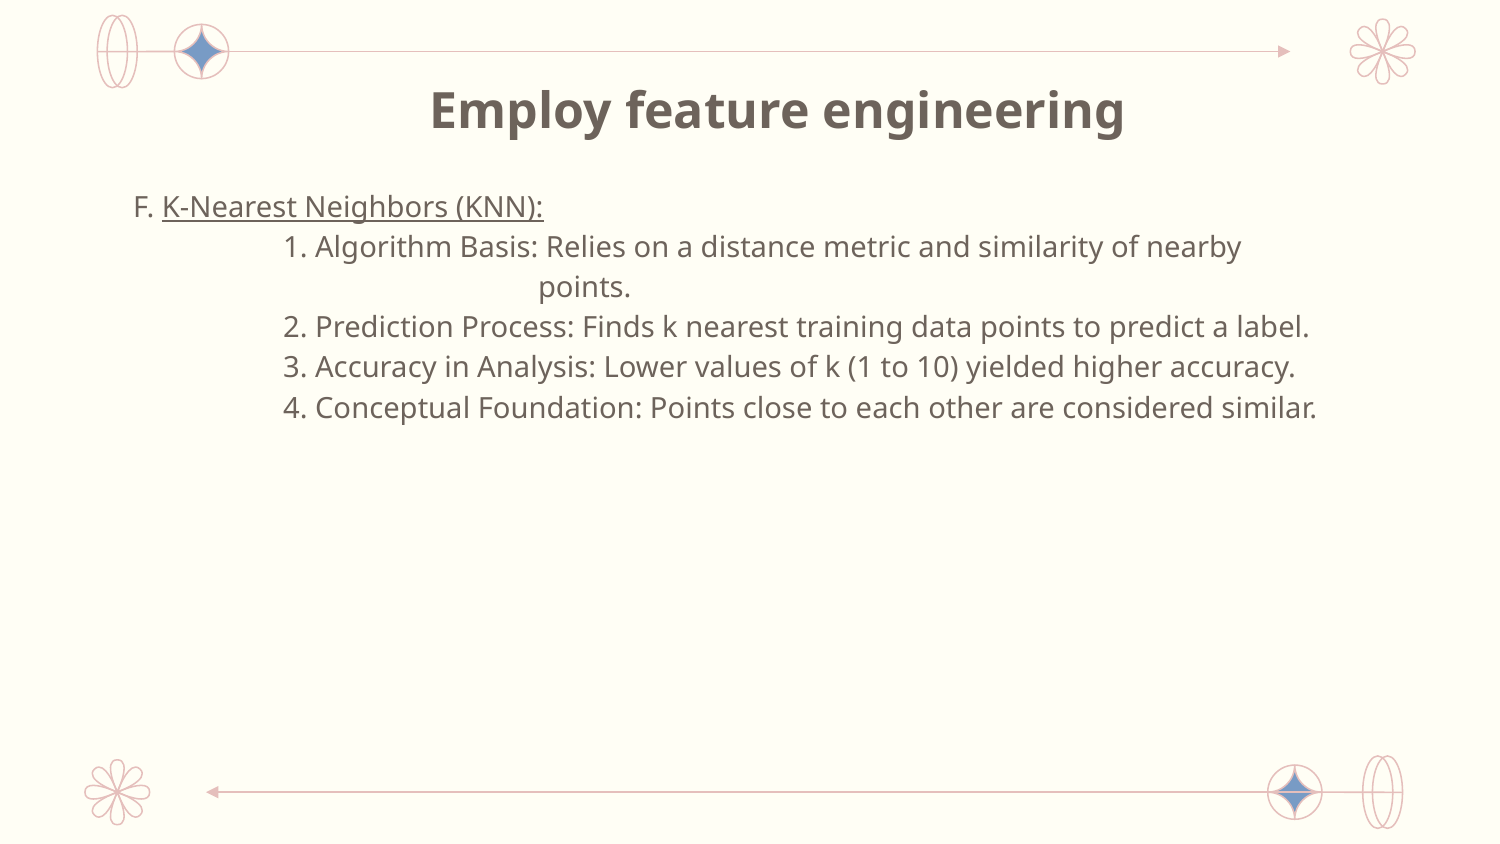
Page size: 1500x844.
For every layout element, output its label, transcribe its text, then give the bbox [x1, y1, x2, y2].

text_box F. K-Nearest Neighbors (KNN): 1. Algorithm Basis: Relies on a distance metric and similarity of nearby points. 2. Prediction Process: Finds k nearest training data points to predict a label. 3. Accuracy in Analysis: Lower values of k (1 to 10) yielded higher accuracy. 4. Conceptual Foundation: Points close to each other are considered similar. [118, 168, 1382, 844]
title Employ feature engineering [65, 54, 1388, 149]
